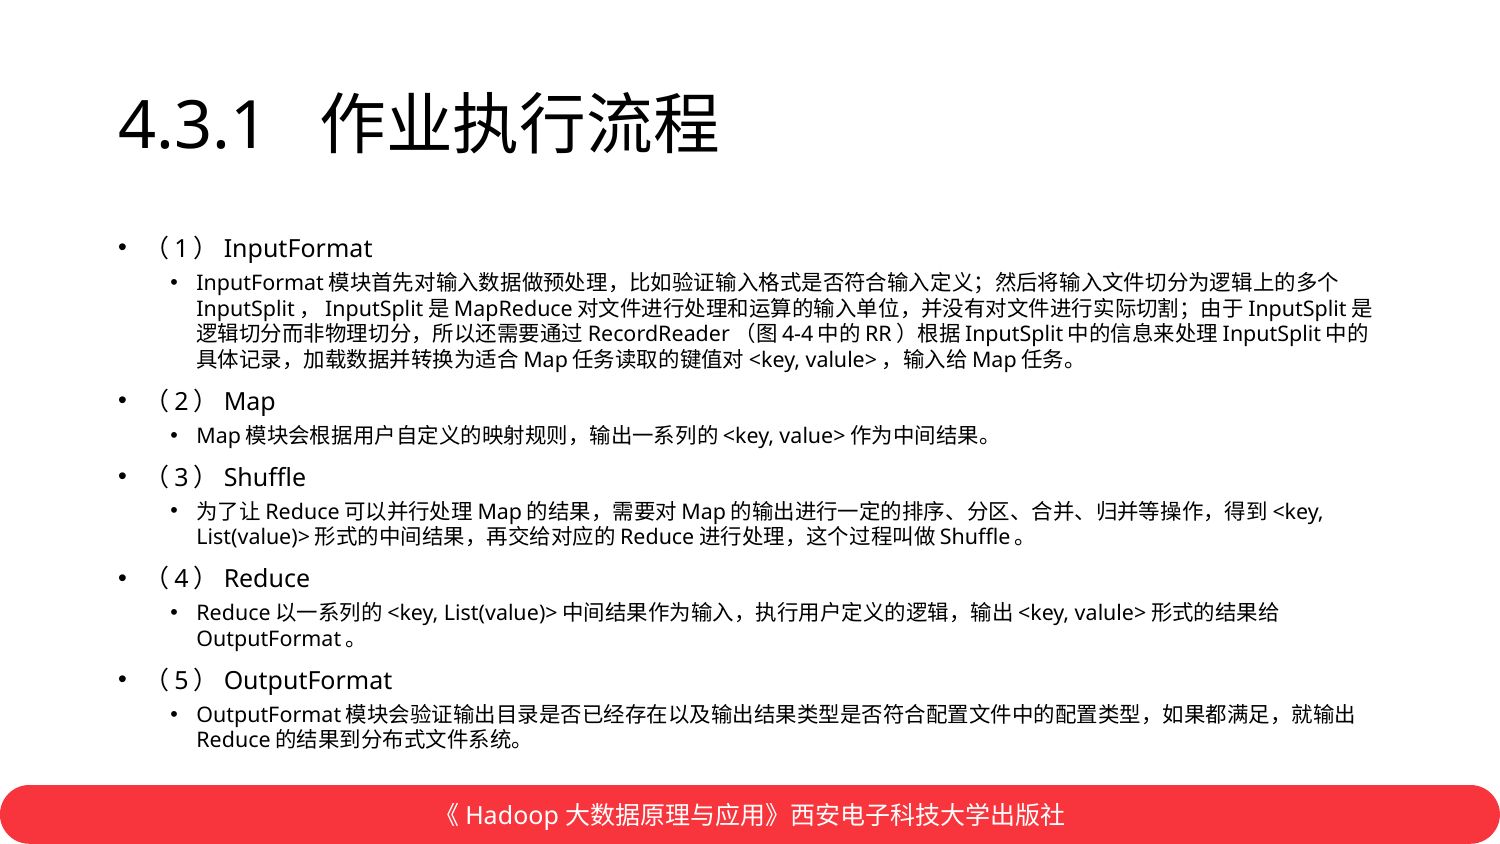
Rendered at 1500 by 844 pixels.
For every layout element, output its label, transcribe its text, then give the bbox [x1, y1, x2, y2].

list （1）InputFormat InputFormat模块首先对输入数据做预处理，比如验证输入格式是否符合输入定义；然后将输入文件切分为逻辑上的多个InputSplit，InputSplit是MapReduce对文件进行处理和运算的输入单位，并没有对文件进行实际切割；由于InputSplit是逻辑切分而非物理切分，所以还需要通过RecordReader（图4-4中的RR）根据InputSplit中的信息来处理InputSplit中的具体记录，加载数据并转换为适合Map任务读取的键值对<key, valule>，输入给Map任务。 （2）Map Map模块会根据用户自定义的映射规则，输出一系列的<key, value>作为中间结果。 （3）Shuffle 为了让Reduce可以并行处理Map的结果，需要对Map的输出进行一定的排序、分区、合并、归并等操作，得到<key, List(value)>形式的中间结果，再交给对应的Reduce进行处理，这个过程叫做Shuffle。 （4）Reduce Reduce以一系列的<key, List(value)>中间结果作为输入，执行用户定义的逻辑，输出<key, valule>形式的结果给OutputFormat。 （5）OutputFormat OutputFormat模块会验证输出目录是否已经存在以及输出结果类型是否符合配置文件中的配置类型，如果都满足，就输出Reduce的结果到分布式文件系统。 [103, 224, 1397, 760]
title 4.3.1 作业执行流程 [103, 44, 1397, 208]
